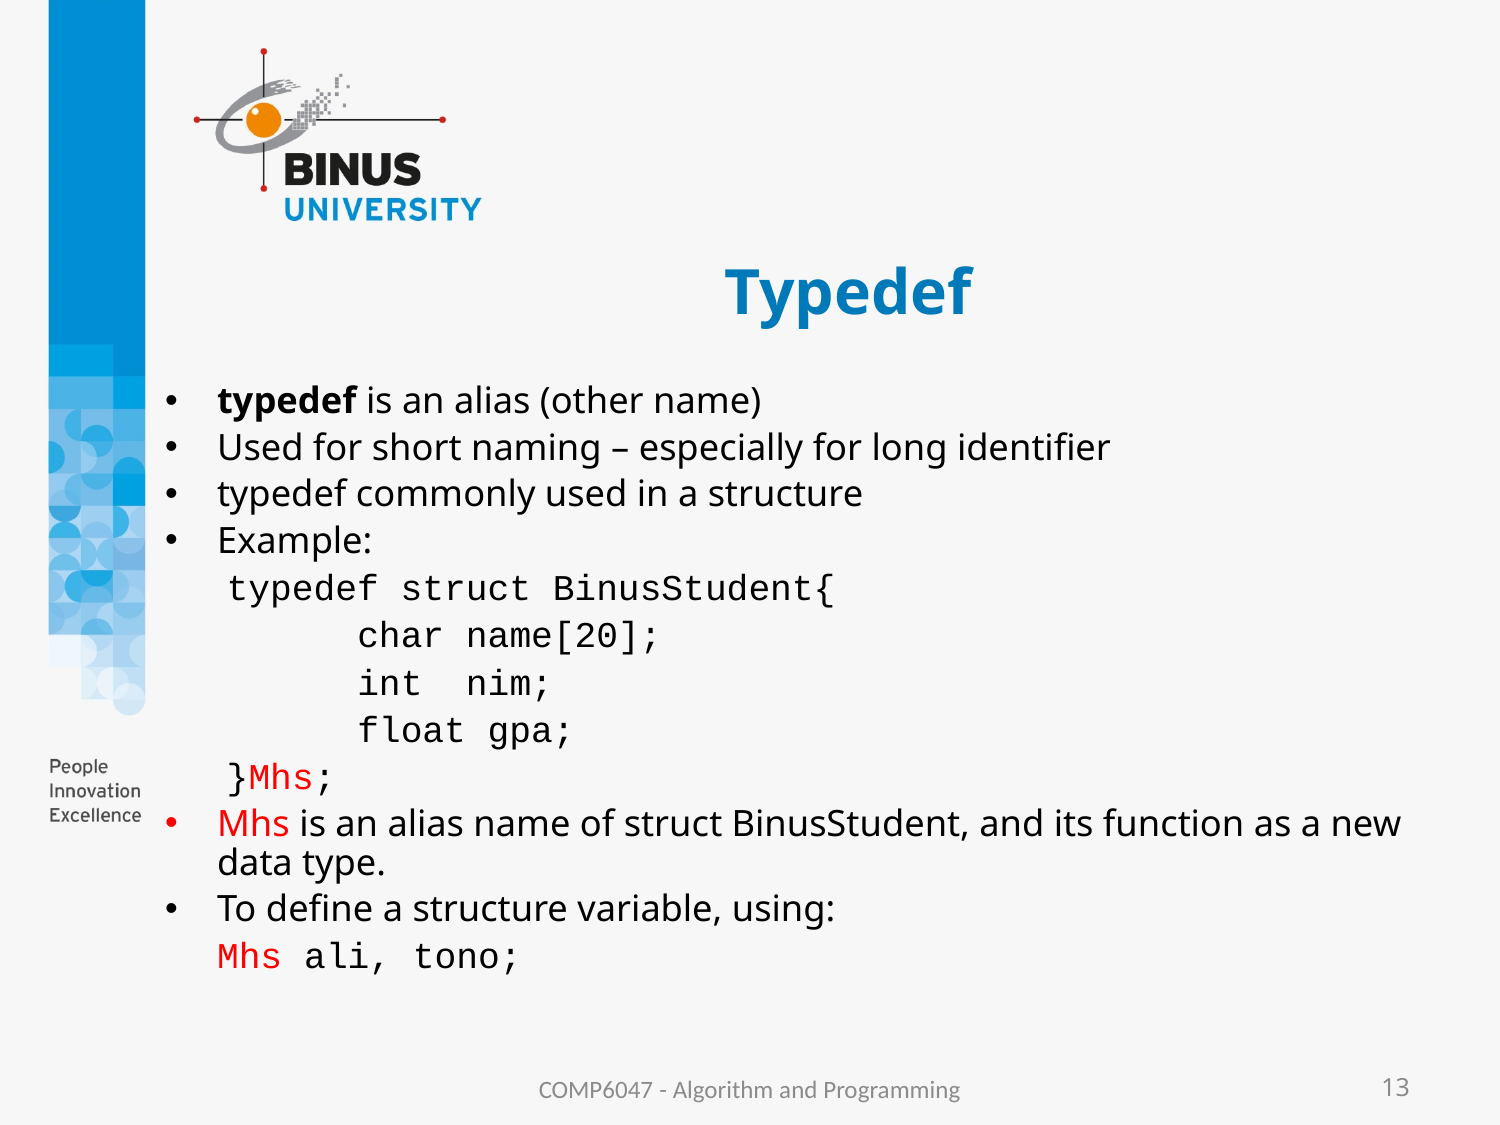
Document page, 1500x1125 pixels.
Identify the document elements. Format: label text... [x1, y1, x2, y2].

picture [0, 0, 1500, 845]
title Typedef [287, 224, 1409, 355]
list typedef is an alias (other name) Used for short naming – especially for long identifier typedef commonly used in a structure Example: typedef struct BinusStudent{ char name[20]; int nim; float gpa; }Mhs; Mhs is an alias name of struct BinusStudent, and its function as a new data type. To define a structure variable, using: Mhs ali, tono; [150, 375, 1438, 986]
footer COMP6047 - Algorithm and Programming [512, 1058, 988, 1119]
slide_number 13 [1074, 1058, 1425, 1119]
